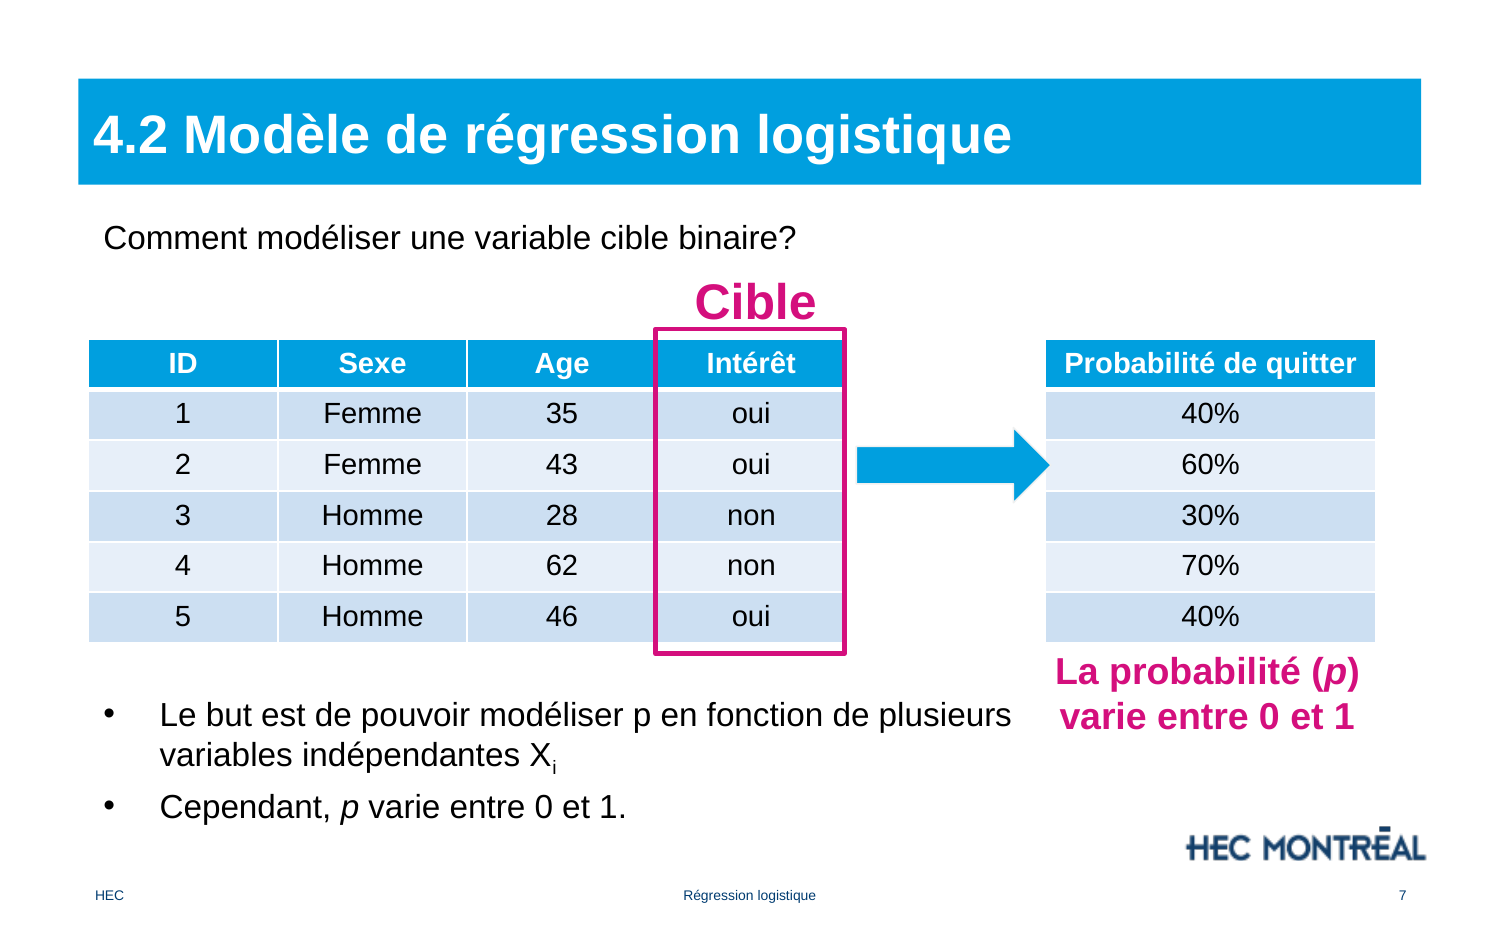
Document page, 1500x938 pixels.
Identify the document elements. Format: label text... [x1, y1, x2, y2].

table_cell 62 [468, 543, 655, 591]
text_box [856, 427, 1052, 503]
table_cell 2 [89, 441, 277, 490]
text_box Régression logistique [512, 883, 988, 906]
table_header Probabilité de quitter [1046, 380, 1375, 387]
text_box Comment modéliser une variable cible binaire? [88, 209, 1400, 380]
table_cell 35 [468, 392, 655, 439]
table_cell 70% [1046, 543, 1375, 591]
table_header ID [89, 380, 277, 387]
table_cell 30% [1046, 492, 1375, 541]
table_cell 46 [468, 593, 655, 642]
table_header Age [468, 380, 655, 387]
table_cell Femme [279, 441, 466, 490]
table_cell 3 [89, 492, 277, 541]
table_cell Femme [279, 392, 466, 439]
text_box La probabilité (p) varie entre 0 et 1 [1036, 639, 1379, 744]
table_cell Homme [279, 543, 466, 591]
table_cell 43 [468, 441, 655, 490]
table_cell Homme [279, 593, 466, 642]
table_cell 40% [1046, 392, 1375, 439]
table_cell 1 [89, 392, 277, 439]
table_header Sexe [279, 380, 466, 387]
text_box [655, 380, 845, 654]
table_cell 5 [89, 593, 277, 642]
text_box HEC [80, 883, 431, 906]
table_cell 28 [468, 492, 655, 541]
table_cell 40% [1046, 593, 1375, 639]
text_box 4.2 Modèle de régression logistique [78, 78, 1422, 185]
table_cell 4 [89, 543, 277, 591]
text_box <numéro> [1345, 883, 1422, 906]
table_cell 60% [1046, 441, 1375, 490]
table_cell Homme [279, 492, 466, 541]
text_box Le but est de pouvoir modéliser p en fonction de plusieurs variables indépendantes Xi Cependant, p varie entre 0 et 1. [88, 685, 1034, 833]
